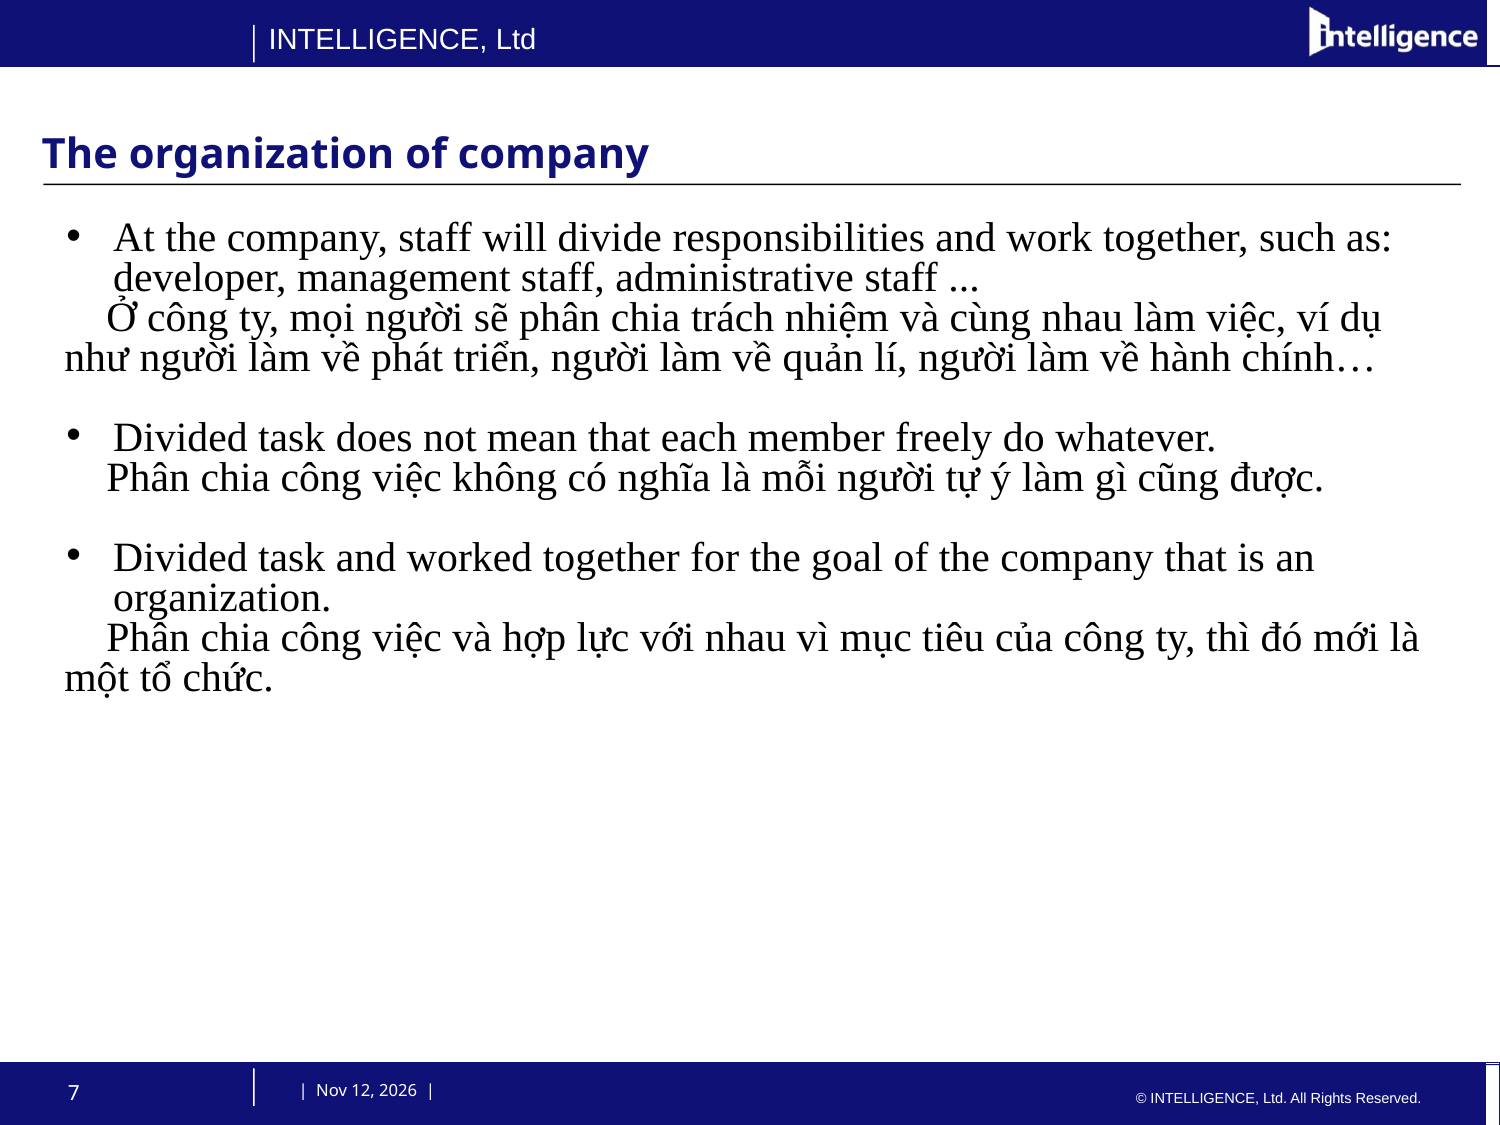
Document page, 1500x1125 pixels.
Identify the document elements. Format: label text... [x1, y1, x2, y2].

picture [0, 0, 1487, 65]
picture [0, 1063, 1486, 1125]
footer | 23-Jul-15 | [275, 1071, 1175, 1125]
text_box At the company, staff will divide responsibilities and work together, such as: developer, management staff, administrative staff ... Ở công ty, mọi người sẽ phân chia trách nhiệm và cùng nhau làm việc, ví dụ như người làm về phát triển, người làm về quản lí, người làm về hành chính… Divided task does not mean that each member freely do whatever. Phân chia công việc không có nghĩa là mỗi người tự ý làm gì cũng được. Divided task and worked together for the goal of the company that is an organization. Phân chia công việc và hợp lực với nhau vì mục tiêu của công ty, thì đó mới là một tổ chức. [49, 208, 1459, 1035]
title The organization of company [41, 66, 1460, 185]
slide_number 7 [53, 1070, 254, 1118]
